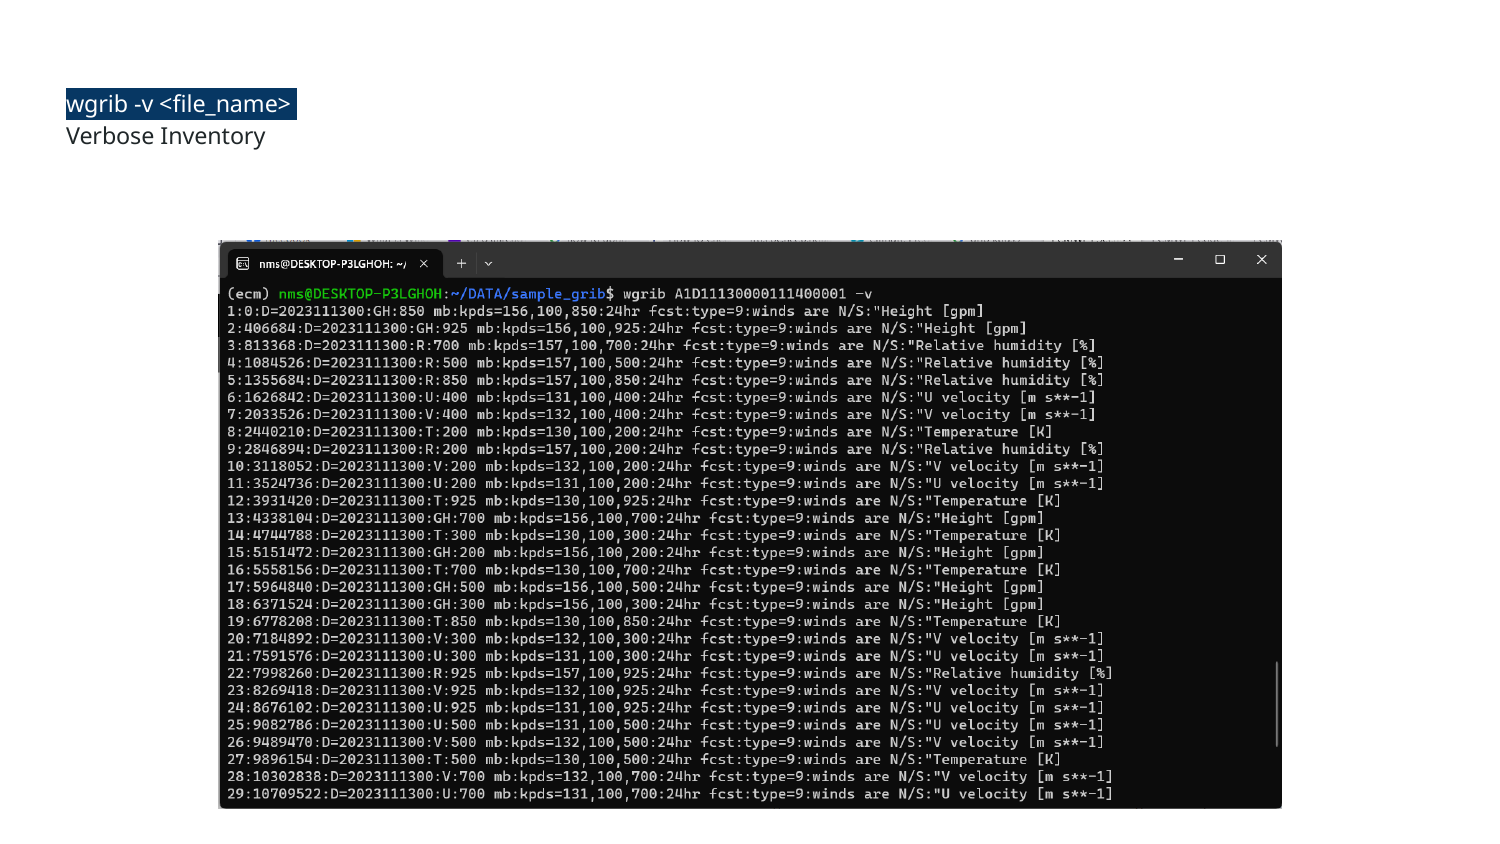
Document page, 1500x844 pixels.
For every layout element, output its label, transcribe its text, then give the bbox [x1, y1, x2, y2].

picture [218, 240, 1282, 809]
title wgrib -v <file_name> Verbose Inventory [51, 72, 1449, 167]
